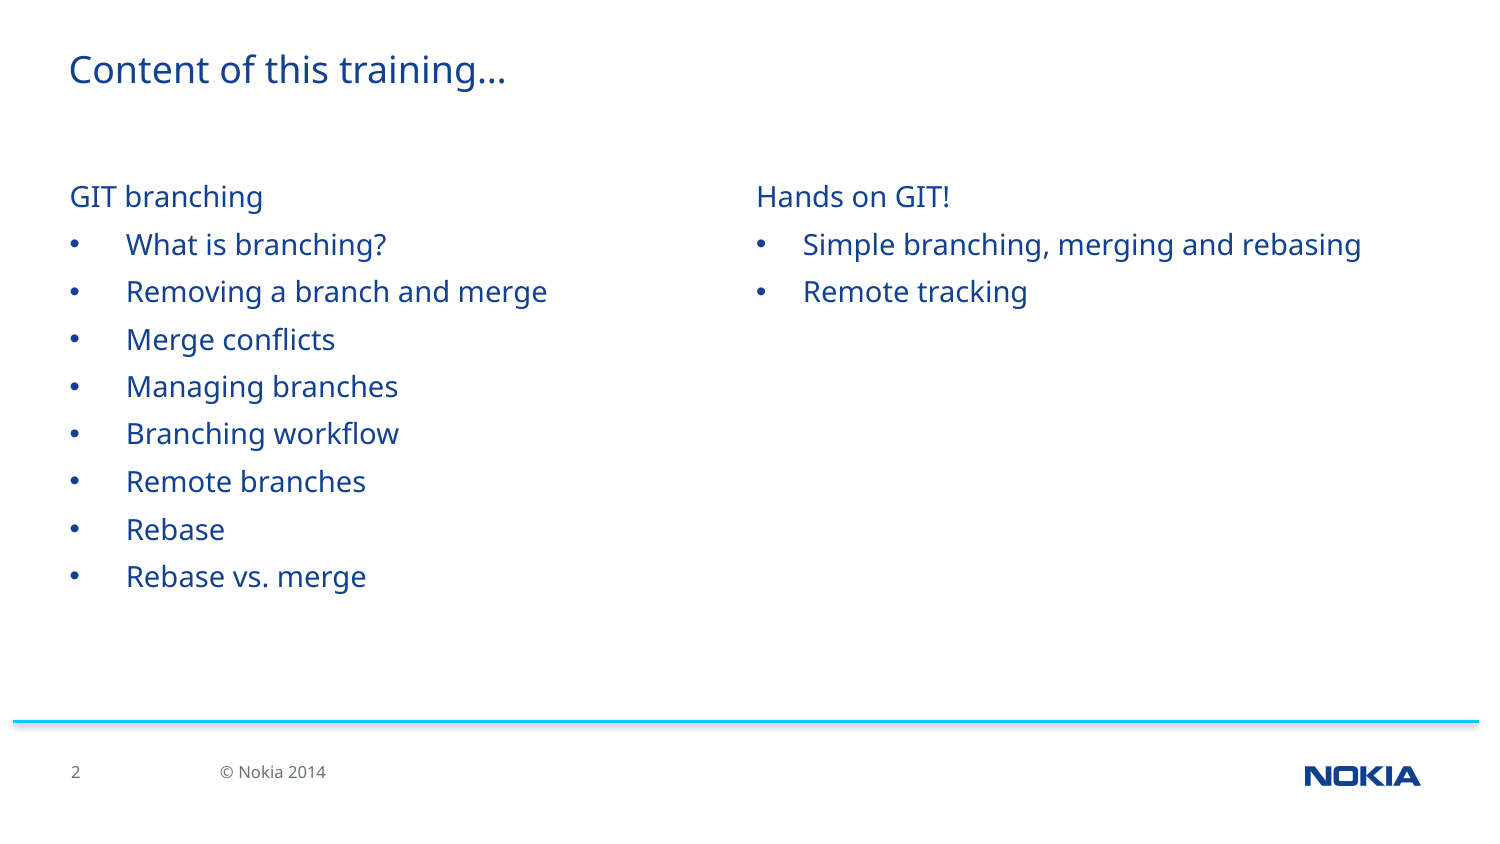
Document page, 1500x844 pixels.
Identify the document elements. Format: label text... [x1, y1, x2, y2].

list GIT branching What is branching? Removing a branch and merge Merge conflicts Managing branches Branching workflow Remote branches Rebase Rebase vs. merge [69, 178, 732, 694]
picture [1305, 766, 1421, 786]
list Hands on GIT! Simple branching, merging and rebasing Remote tracking [755, 178, 1418, 597]
title Content of this training… [68, 45, 1419, 98]
